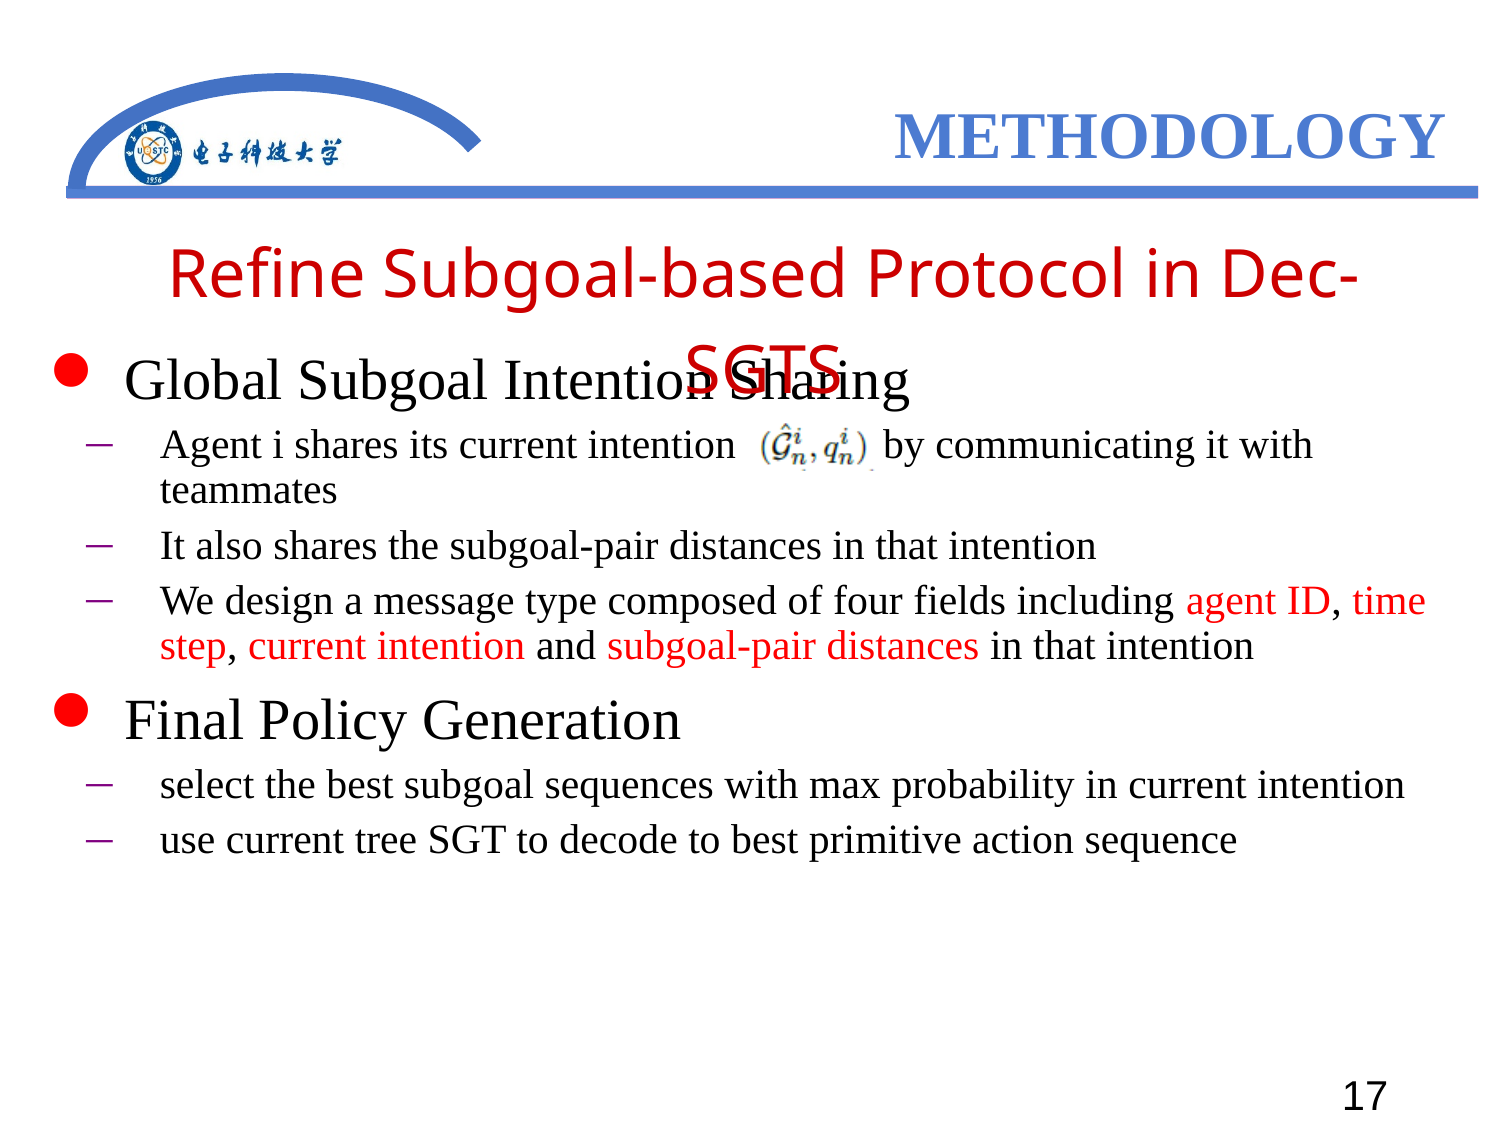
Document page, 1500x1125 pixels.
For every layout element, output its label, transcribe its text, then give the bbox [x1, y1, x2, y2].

picture [749, 421, 878, 471]
text_box [90, 234, 1438, 341]
title METHODOLOGY [0, 93, 1477, 190]
text_box Refine Subgoal-based Protocol in Dec-SGTS [104, 207, 1424, 338]
list Global Subgoal Intention Sharing Agent i shares its current intention by communicating it with teammates It also shares the subgoal-pair distances in that intention We design a message type composed of four fields including agent ID, time step, current intention and subgoal-pair distances in that intention Final Policy Generation select the best subgoal sequences with max probability in current intention use current tree SGT to decode to best primitive action sequence [34, 341, 1465, 1125]
